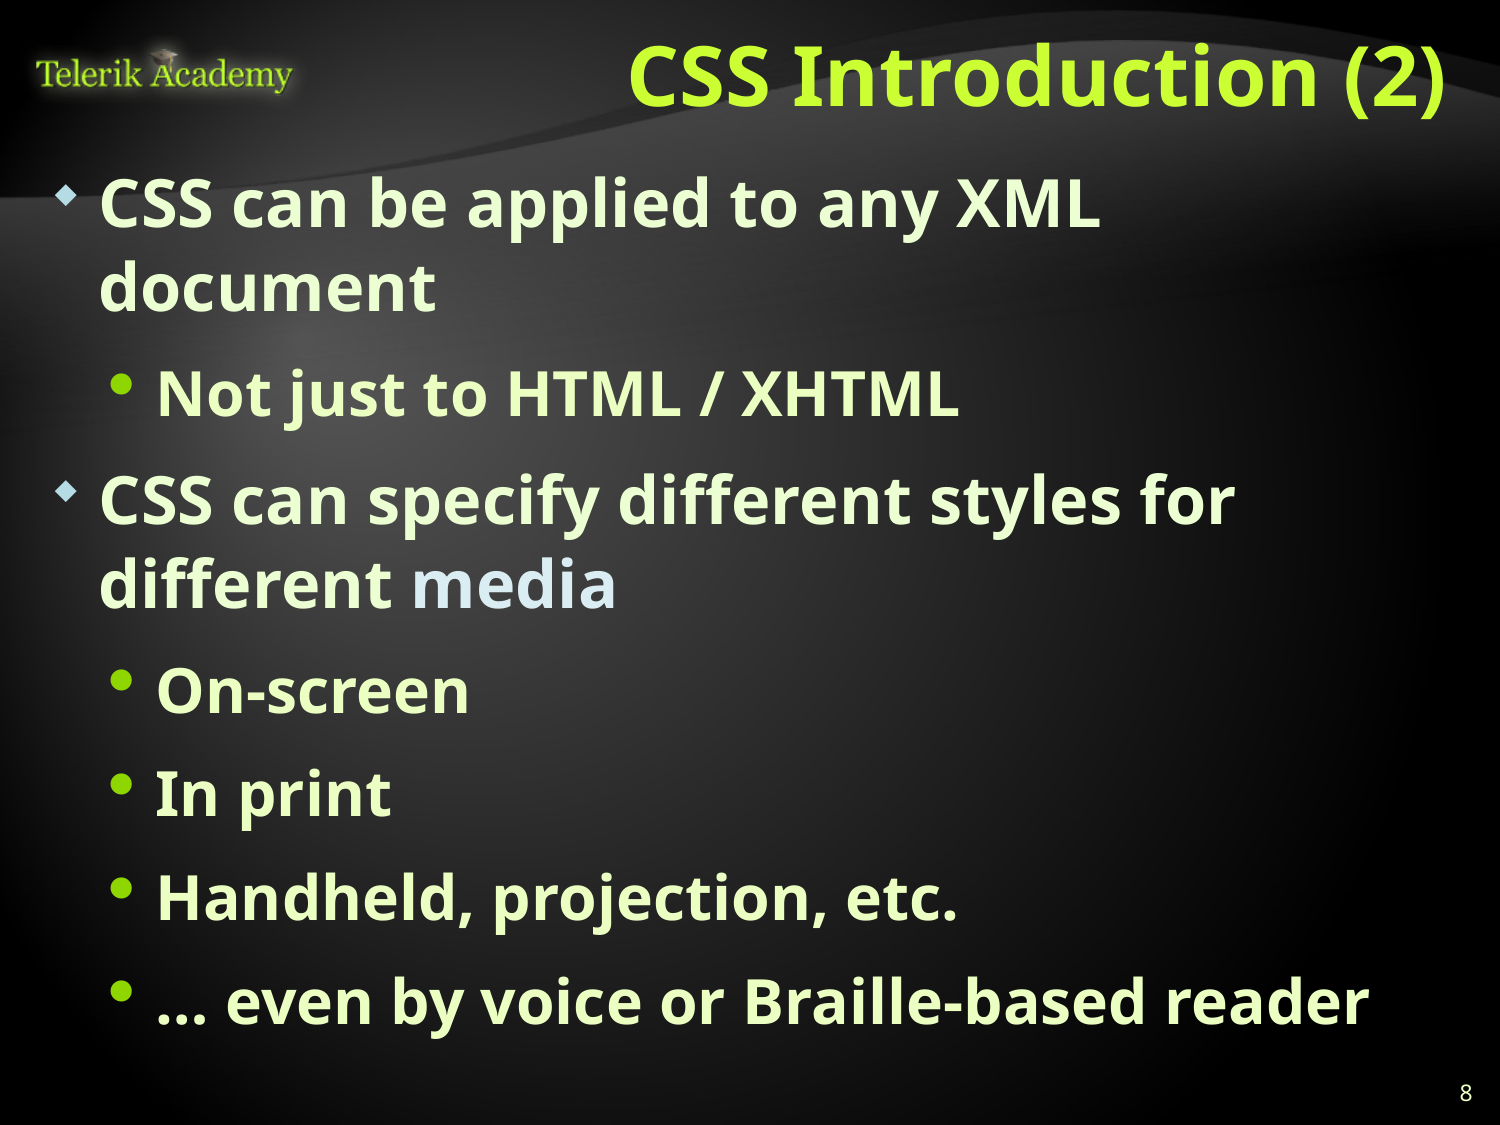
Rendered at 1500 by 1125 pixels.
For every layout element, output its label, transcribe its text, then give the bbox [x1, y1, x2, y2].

title CSS Introduction (2) [300, 12, 1463, 149]
picture [0, 0, 1500, 1125]
list CSS can be applied to any XML document Not just to HTML / XHTML CSS can specify different styles for different media On-screen In print Handheld, projection, etc. … even by voice or Braille-based reader [37, 149, 1463, 1100]
slide_number 8 [1412, 1074, 1488, 1113]
